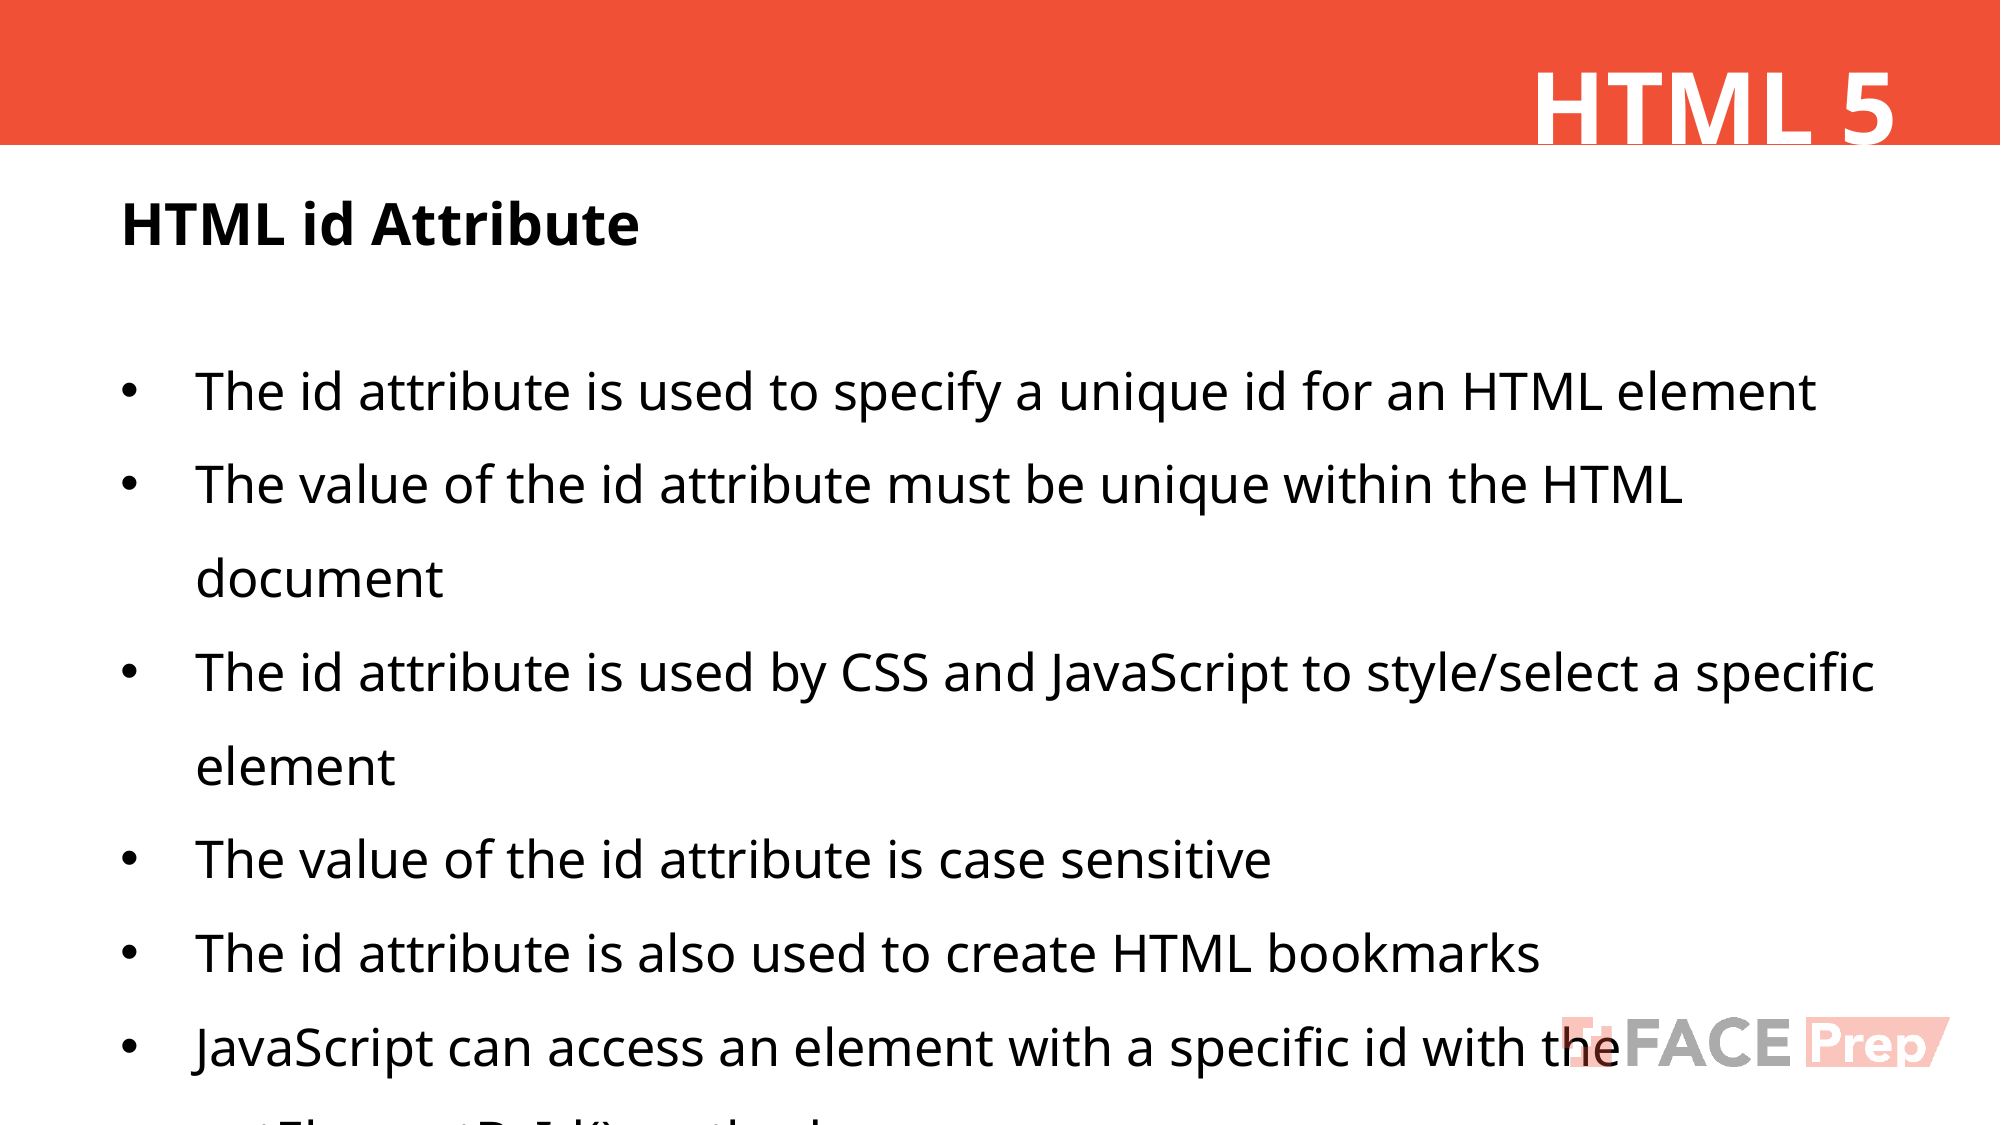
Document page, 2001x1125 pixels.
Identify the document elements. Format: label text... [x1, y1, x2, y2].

text_box [0, 0, 2000, 145]
picture [1562, 1017, 1950, 1067]
text_box HTML 5 [638, 37, 1914, 173]
text_box HTML id Attribute The id attribute is used to specify a unique id for an HTML element The value of the id attribute must be unique within the HTML document The id attribute is used by CSS and JavaScript to style/select a specific element The value of the id attribute is case sensitive The id attribute is also used to create HTML bookmarks JavaScript can access an element with a specific id with the getElementById() method [105, 179, 1895, 1125]
